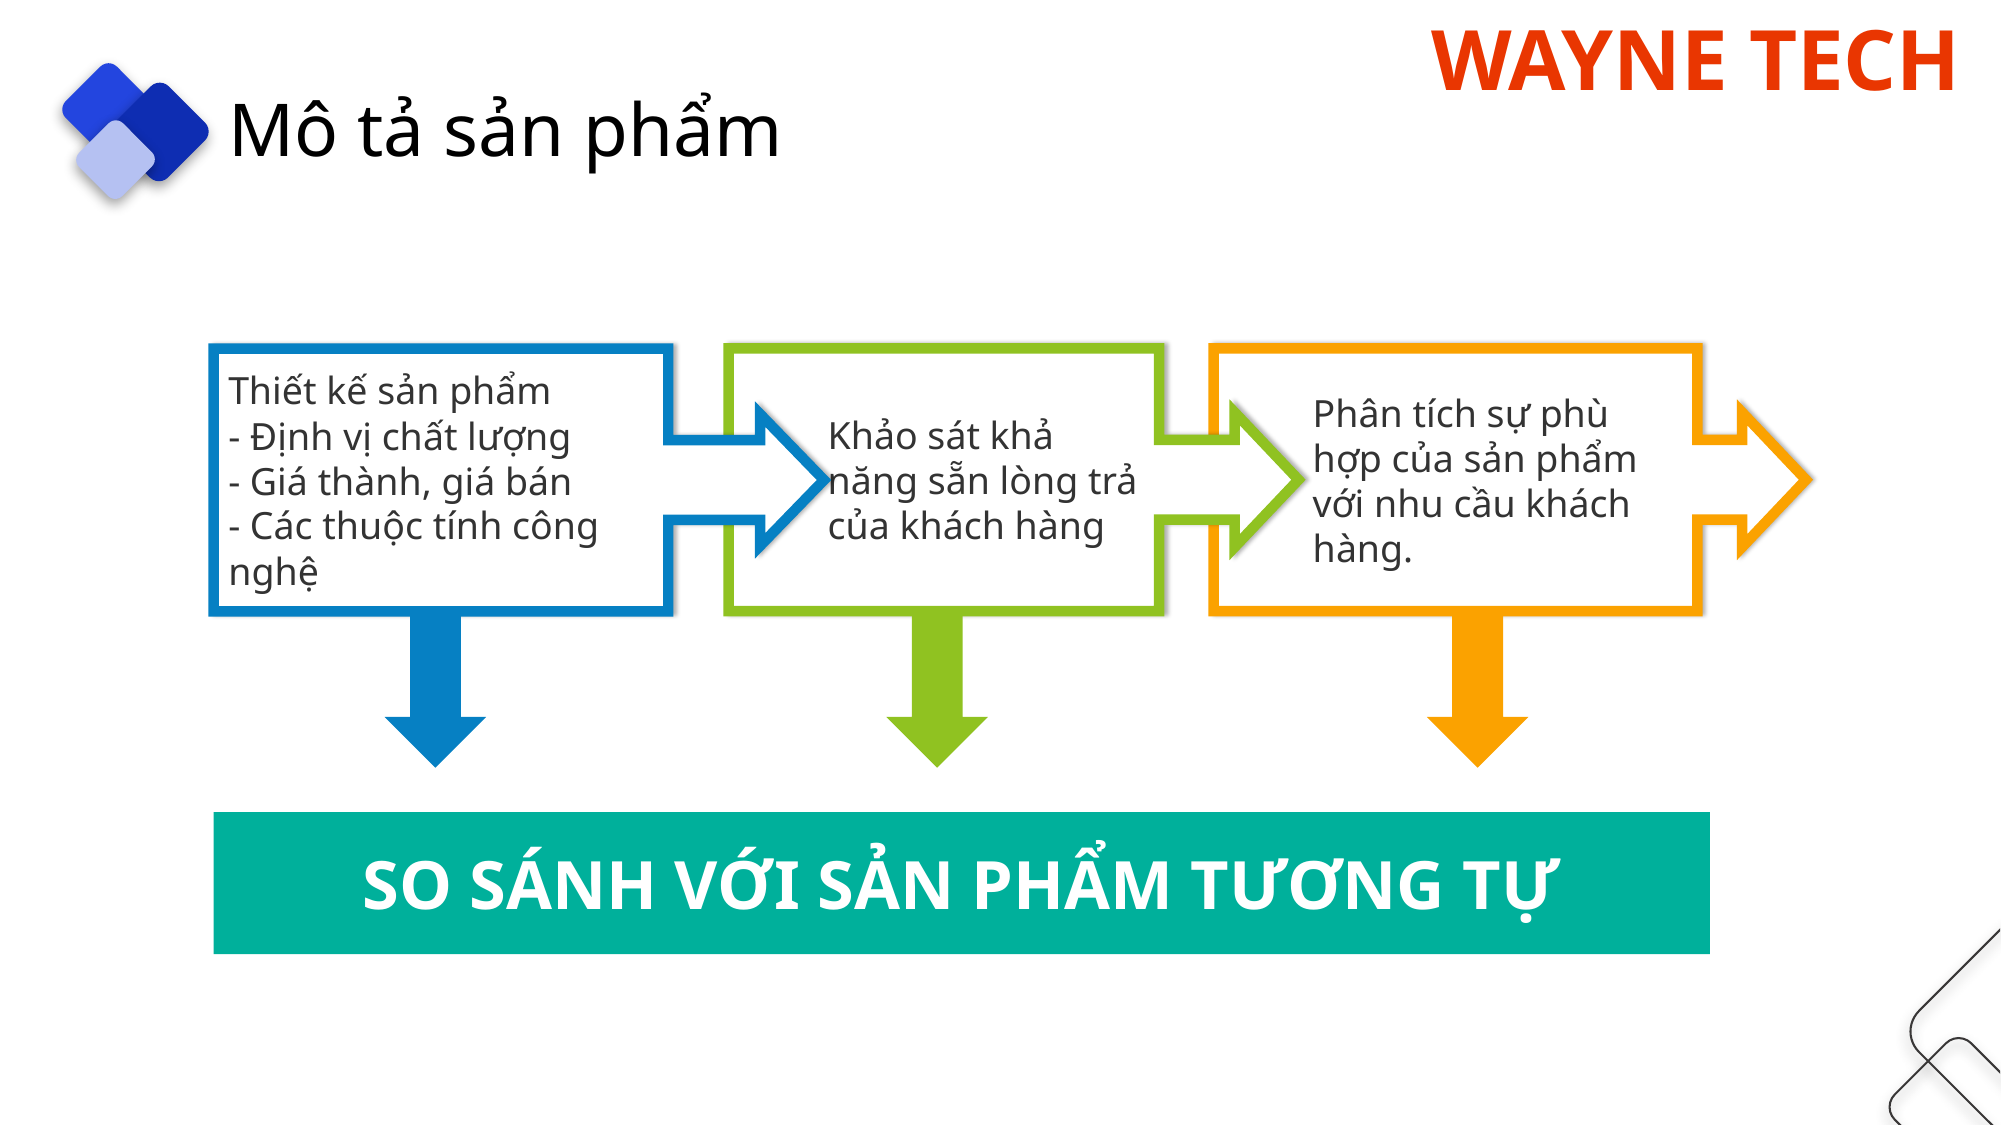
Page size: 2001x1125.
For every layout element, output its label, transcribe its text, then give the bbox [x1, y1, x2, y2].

text_box Phân tích sự phù hợp của sản phẩm với nhu cầu khách hàng. [1213, 348, 1806, 612]
text_box [1424, 609, 1531, 770]
text_box Khảo sát khả năng sẵn lòng trả của khách hàng [728, 348, 1299, 612]
text_box [382, 609, 489, 770]
text_box Mô tả sản phẩm [213, 75, 1657, 178]
text_box Thiết kế sản phẩm - Định vị chất lượng - Giá thành, giá bán - Các thuộc tính công nghệ [213, 348, 824, 612]
text_box [883, 609, 991, 770]
text_box SO SÁNH VỚI SẢN PHẨM TƯƠNG TỰ [213, 811, 1711, 955]
